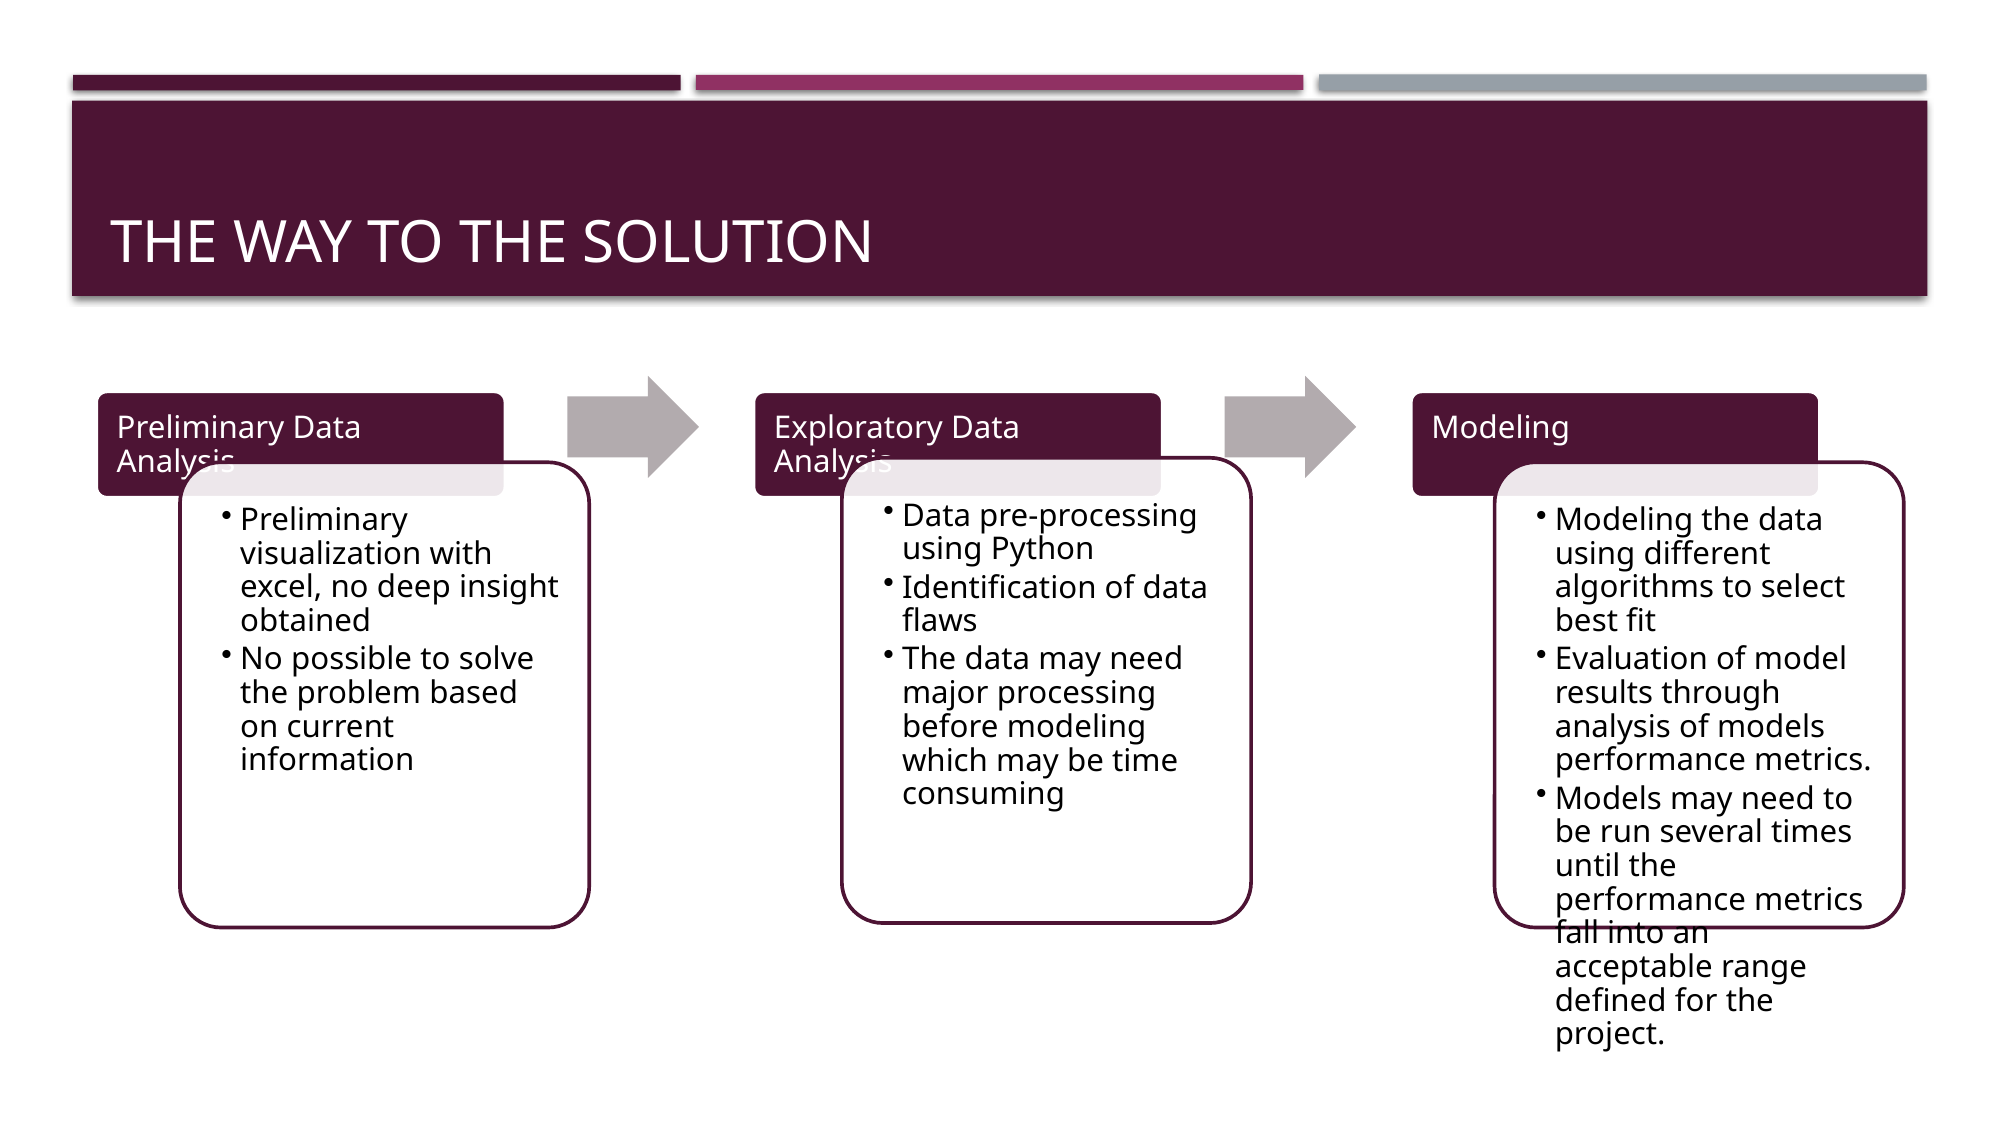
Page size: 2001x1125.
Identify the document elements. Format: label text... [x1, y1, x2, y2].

title The way to the solution [95, 115, 1905, 282]
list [94, 357, 1906, 962]
